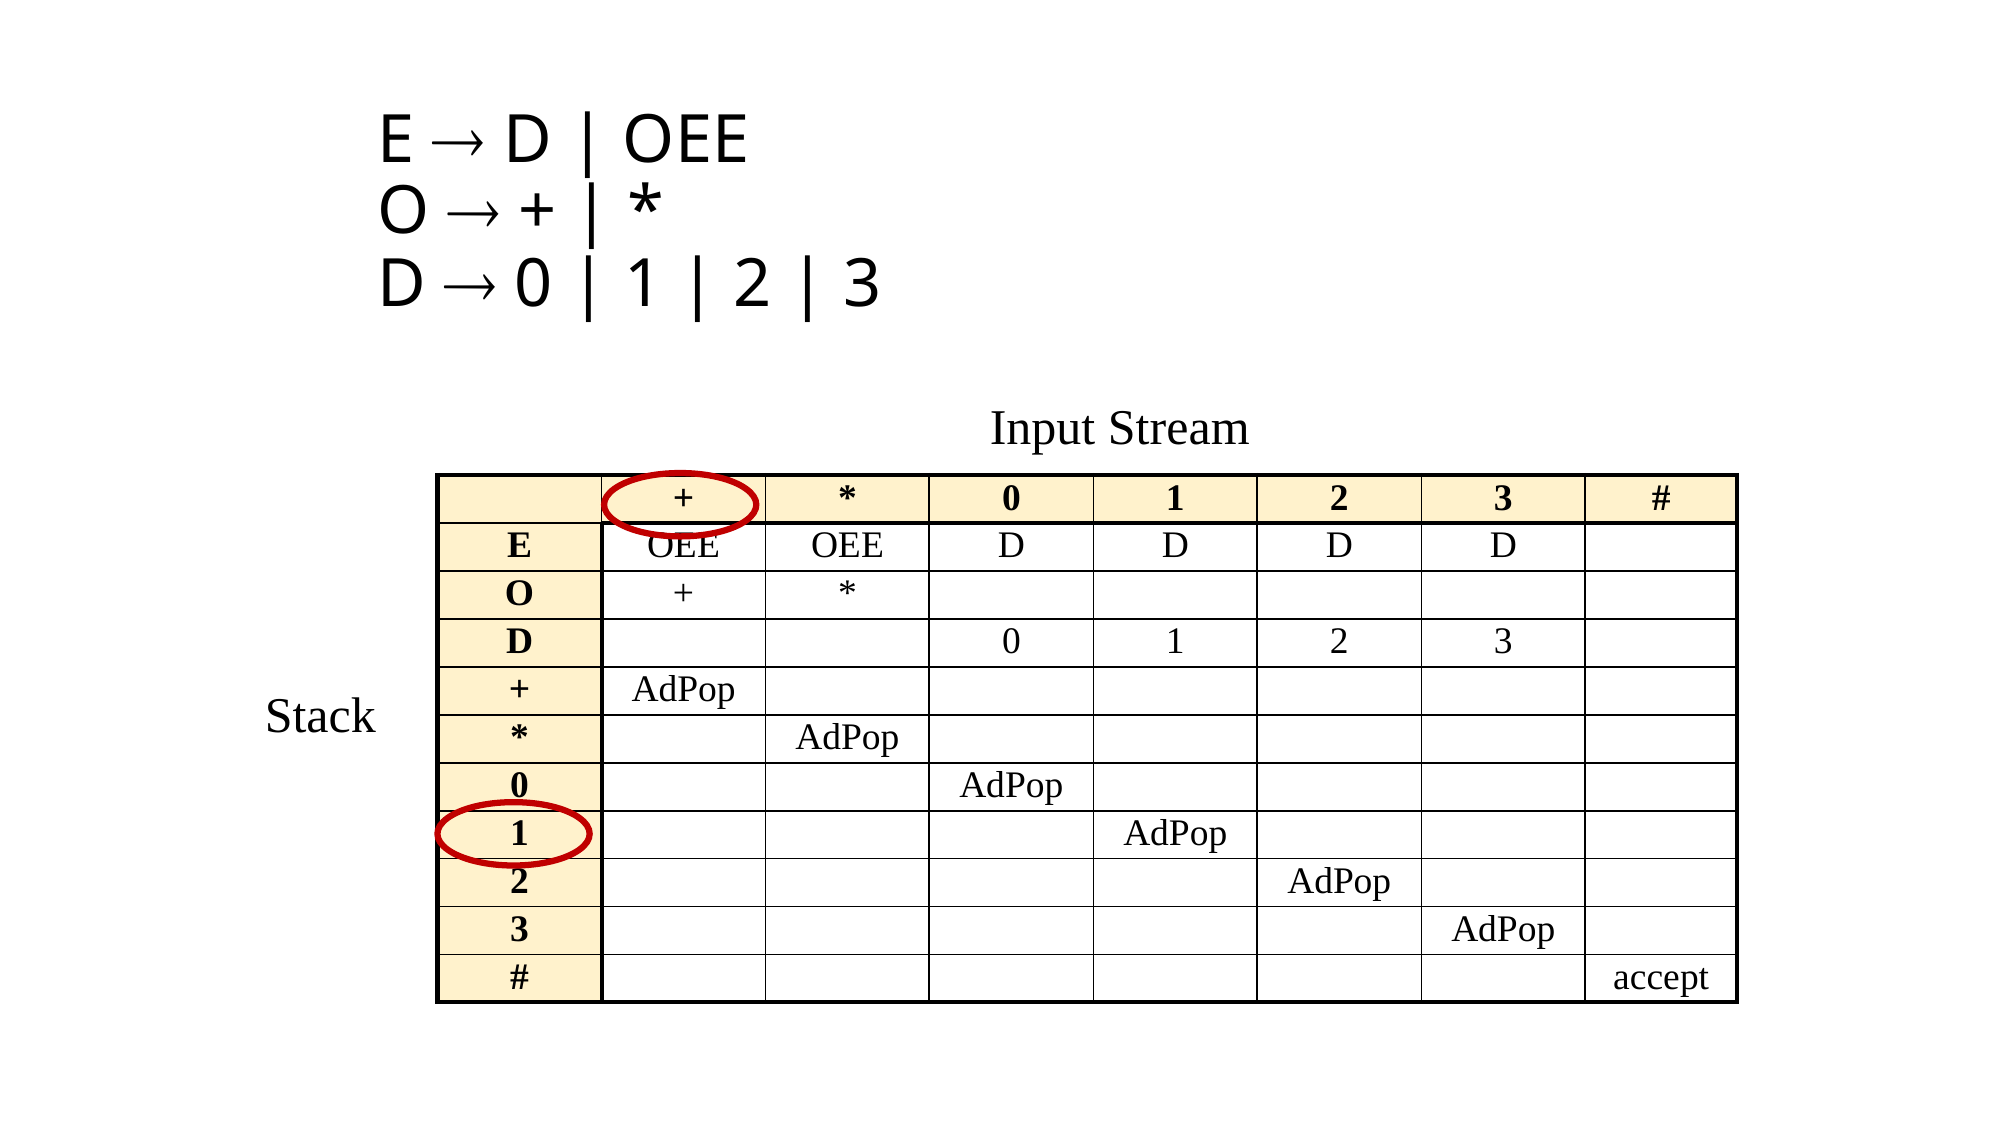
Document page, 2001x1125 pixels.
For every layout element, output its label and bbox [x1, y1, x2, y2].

table_header [440, 477, 601, 522]
table_cell [440, 859, 600, 906]
table_cell [930, 955, 1093, 1000]
table_cell [1258, 572, 1421, 618]
table_cell [440, 764, 600, 810]
table_header [1094, 477, 1256, 521]
table_cell [440, 620, 600, 666]
table_cell [1422, 859, 1584, 906]
table_cell [766, 955, 928, 1000]
table_cell [930, 668, 1093, 714]
table_cell [766, 525, 928, 570]
table_cell [1422, 955, 1584, 1000]
table_cell [1094, 955, 1256, 1000]
table_cell [766, 716, 928, 762]
table_cell [766, 859, 928, 906]
table_cell [766, 668, 928, 714]
table_header [1586, 477, 1735, 521]
table_cell [1094, 764, 1256, 810]
table_cell [1422, 525, 1584, 570]
table_cell [930, 812, 1093, 858]
text_box [975, 387, 1300, 463]
table_cell [930, 907, 1093, 954]
table_cell [604, 668, 765, 714]
table_cell [1094, 907, 1256, 954]
table_cell [766, 907, 928, 954]
table_cell [604, 764, 765, 810]
table_cell [1422, 668, 1584, 714]
table_cell [440, 716, 600, 762]
table_cell [930, 764, 1093, 810]
table_cell [1586, 764, 1735, 810]
table_cell [1586, 907, 1735, 954]
table_cell [604, 620, 765, 666]
table_cell [1094, 525, 1256, 570]
table_cell [1586, 859, 1735, 906]
table_cell [1258, 764, 1421, 810]
table_cell [1258, 859, 1421, 906]
text_box [249, 674, 438, 750]
table_cell [766, 572, 928, 618]
table_cell [1586, 572, 1735, 618]
table_header [1422, 477, 1584, 521]
table_cell [1422, 764, 1584, 810]
table_header [930, 477, 1093, 521]
table_cell [1422, 620, 1584, 666]
table_cell [1586, 812, 1735, 858]
table_header [766, 477, 928, 521]
table_cell [766, 812, 928, 858]
table_header [602, 477, 635, 521]
table_cell [604, 907, 765, 954]
table_cell [1258, 525, 1421, 570]
table_cell [1094, 812, 1256, 858]
table_cell [440, 572, 600, 618]
table_cell [930, 620, 1093, 666]
table_cell [1258, 907, 1421, 954]
table_cell [1258, 620, 1421, 666]
table_cell [440, 845, 458, 858]
table_cell [569, 812, 600, 858]
table_cell [930, 859, 1093, 906]
table_cell [766, 620, 928, 666]
table_cell [604, 525, 765, 570]
text_box [436, 801, 591, 867]
table_cell [604, 572, 765, 618]
table_cell [930, 525, 1093, 570]
table_cell [604, 955, 765, 1000]
table_cell [1094, 572, 1256, 618]
table_cell [1258, 955, 1421, 1000]
table_cell [1422, 907, 1584, 954]
table_cell [1422, 572, 1584, 618]
table_cell [1094, 859, 1256, 906]
table_cell [1258, 812, 1421, 858]
table_cell [1586, 525, 1735, 570]
table_cell [1094, 620, 1256, 666]
table_cell [440, 524, 600, 570]
table_cell [1586, 955, 1735, 1000]
table_cell [604, 716, 765, 762]
table_cell [1586, 716, 1735, 762]
table_cell [930, 716, 1093, 762]
table_cell [1422, 716, 1584, 762]
text_box [603, 471, 758, 538]
table_cell [1422, 812, 1584, 858]
table_cell [440, 668, 600, 714]
table_cell [766, 764, 928, 810]
table_cell [1586, 620, 1735, 666]
table_cell [1258, 668, 1421, 714]
table_header [726, 477, 765, 521]
title [362, 62, 1063, 363]
table_cell [440, 955, 600, 1000]
table_cell [930, 572, 1093, 618]
table_header [1258, 477, 1421, 521]
table_cell [604, 812, 765, 858]
table_cell [1094, 668, 1256, 714]
table_cell [1258, 716, 1421, 762]
table_cell [1586, 668, 1735, 714]
table_cell [604, 859, 765, 906]
table_cell [440, 907, 600, 954]
table_cell [1094, 716, 1256, 762]
table_cell [440, 812, 453, 822]
